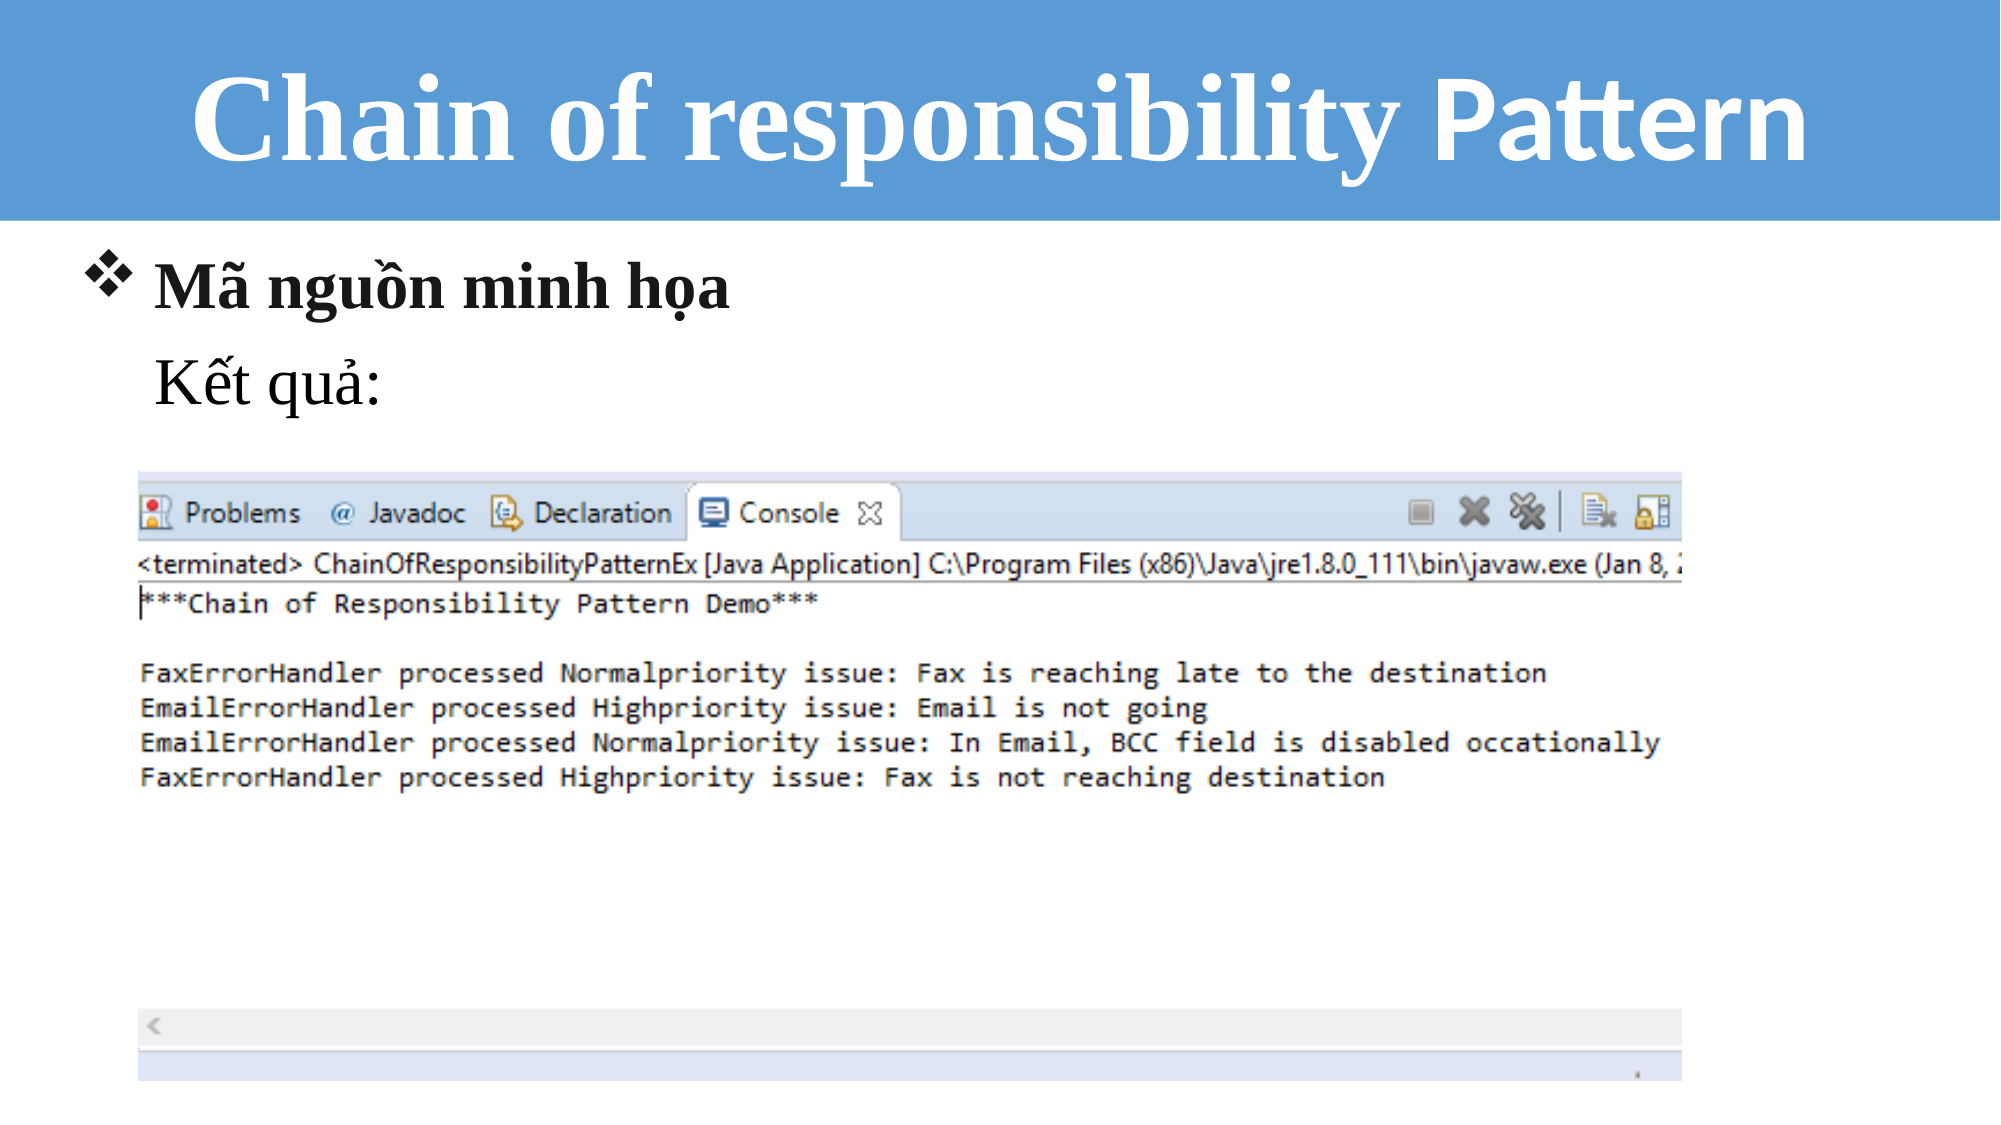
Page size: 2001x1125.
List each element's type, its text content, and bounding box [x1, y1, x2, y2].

text_box Mã nguồn minh họa [64, 194, 747, 329]
text_box Kết quả: [139, 330, 399, 426]
picture [138, 470, 1682, 1081]
text_box Chain of responsibility Pattern [0, 0, 2000, 222]
